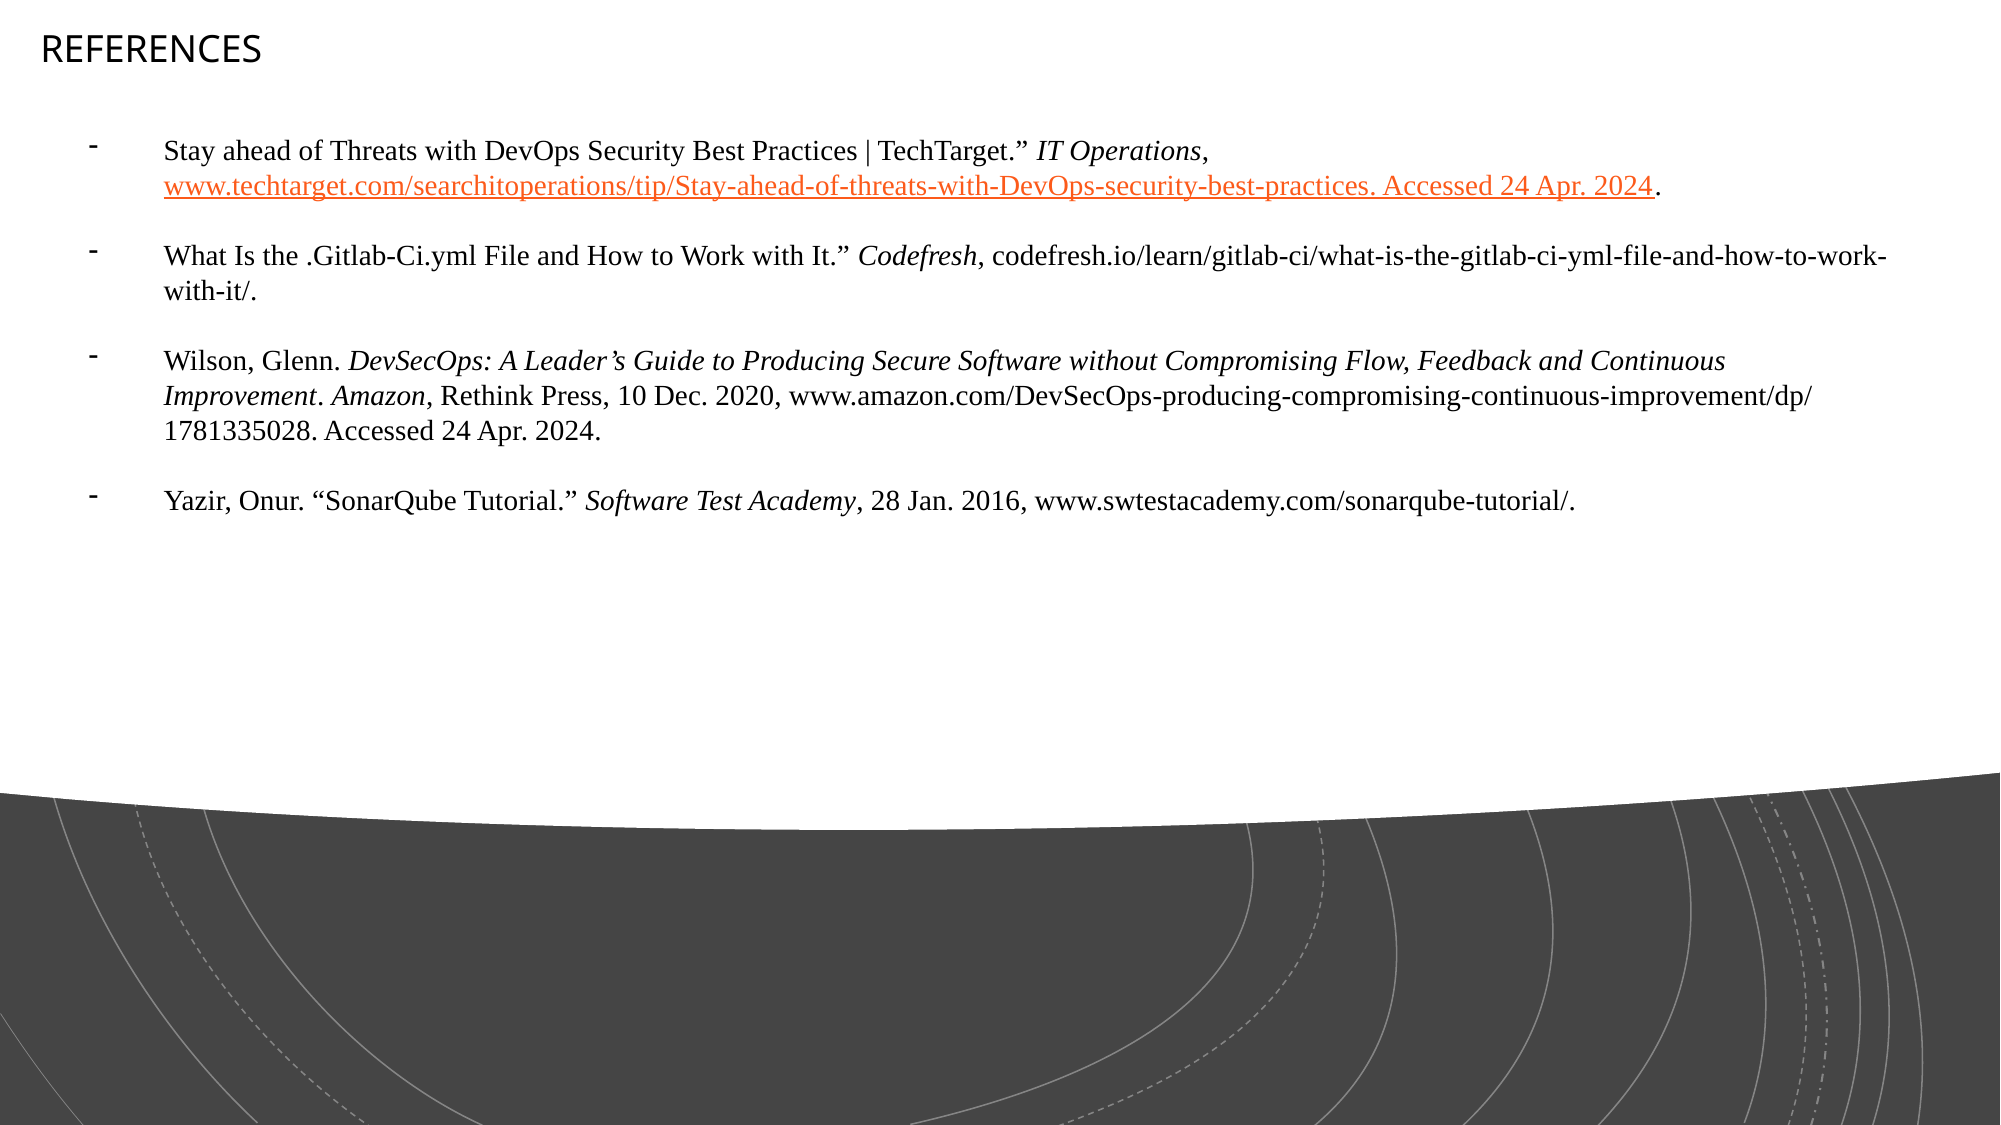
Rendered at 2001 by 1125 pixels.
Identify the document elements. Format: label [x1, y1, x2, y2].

text_box [0, 0, 2000, 1125]
